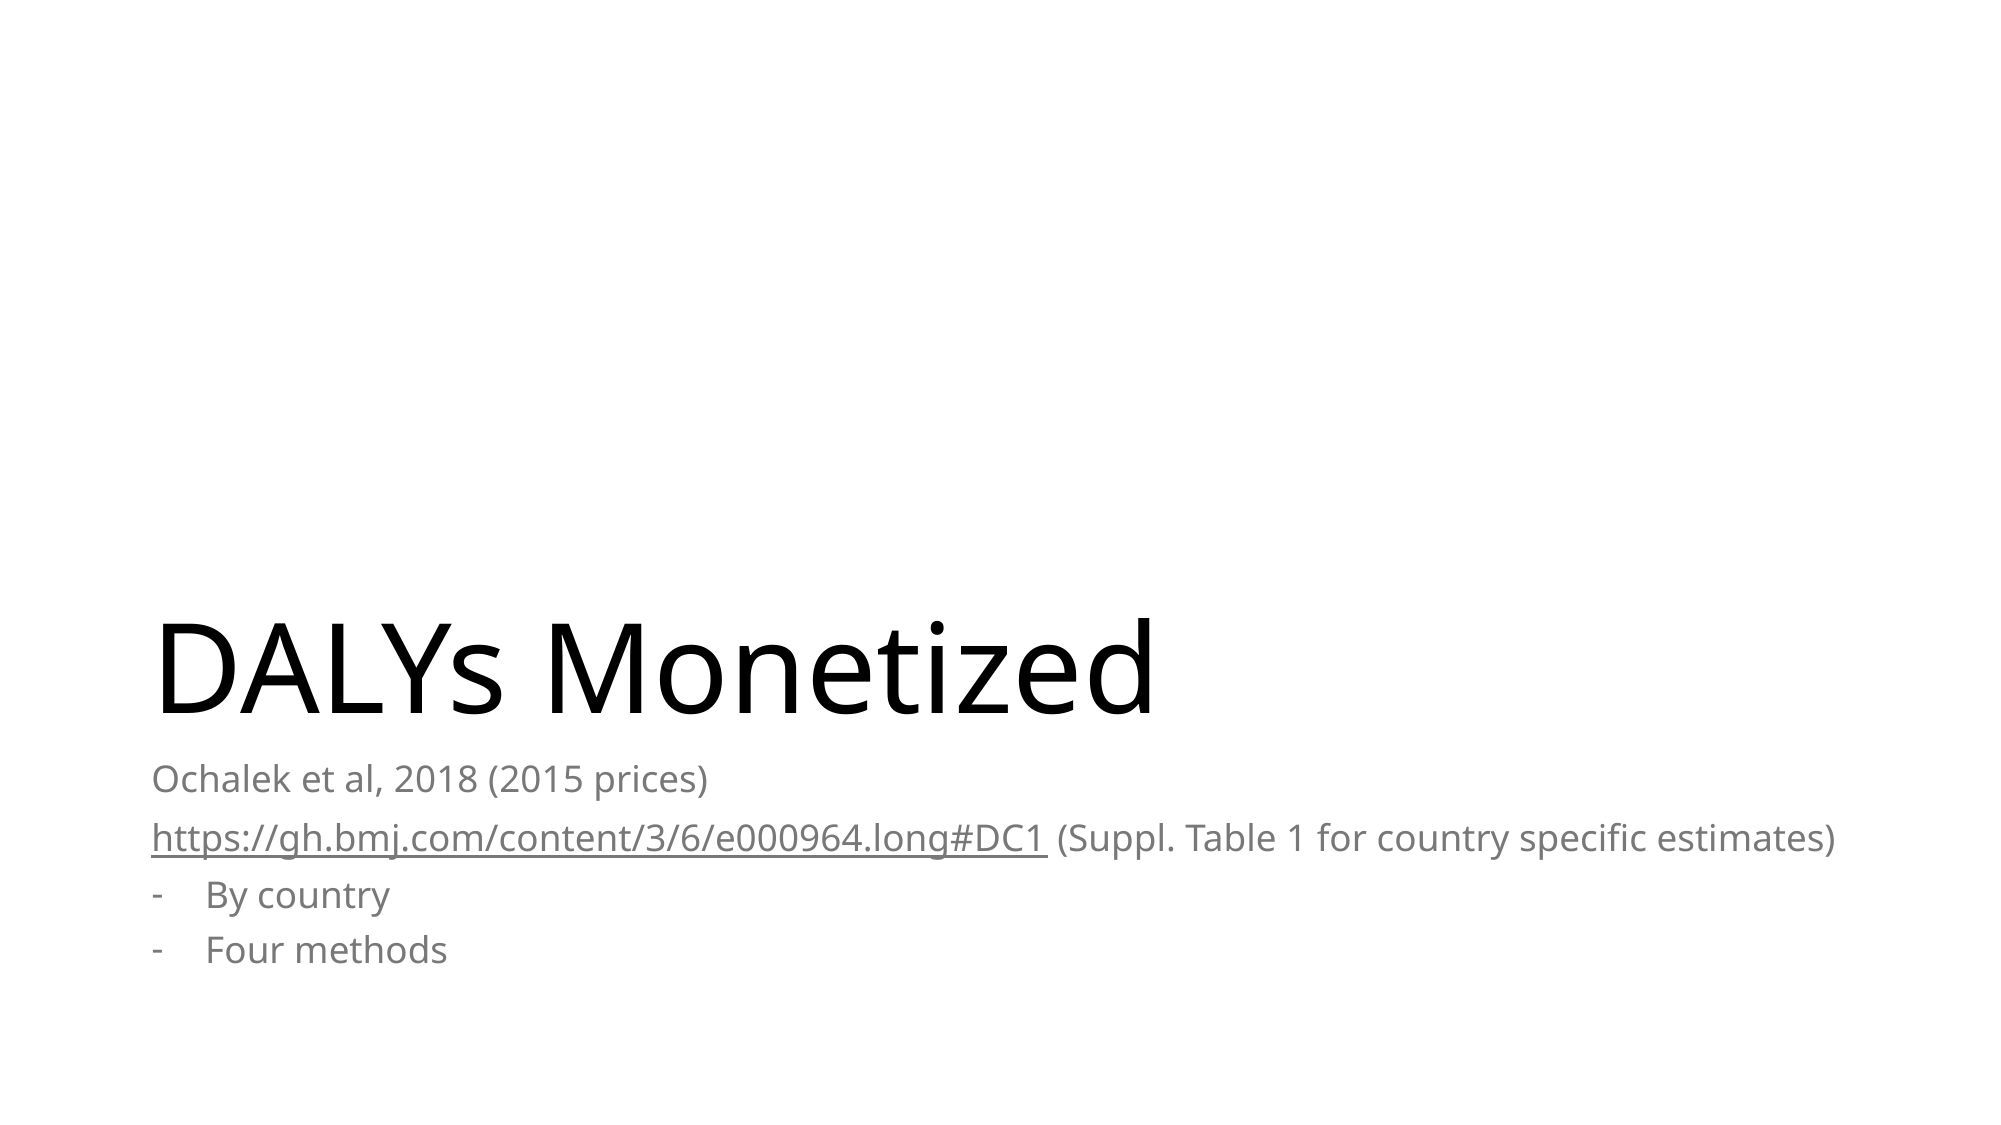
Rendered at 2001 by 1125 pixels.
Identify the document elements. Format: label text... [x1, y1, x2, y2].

list Ochalek et al, 2018 (2015 prices) https://gh.bmj.com/content/3/6/e000964.long#DC1 (Suppl. Table 1 for country specific estimates) By country Four methods [136, 752, 1862, 999]
title DALYs Monetized [136, 280, 1862, 749]
